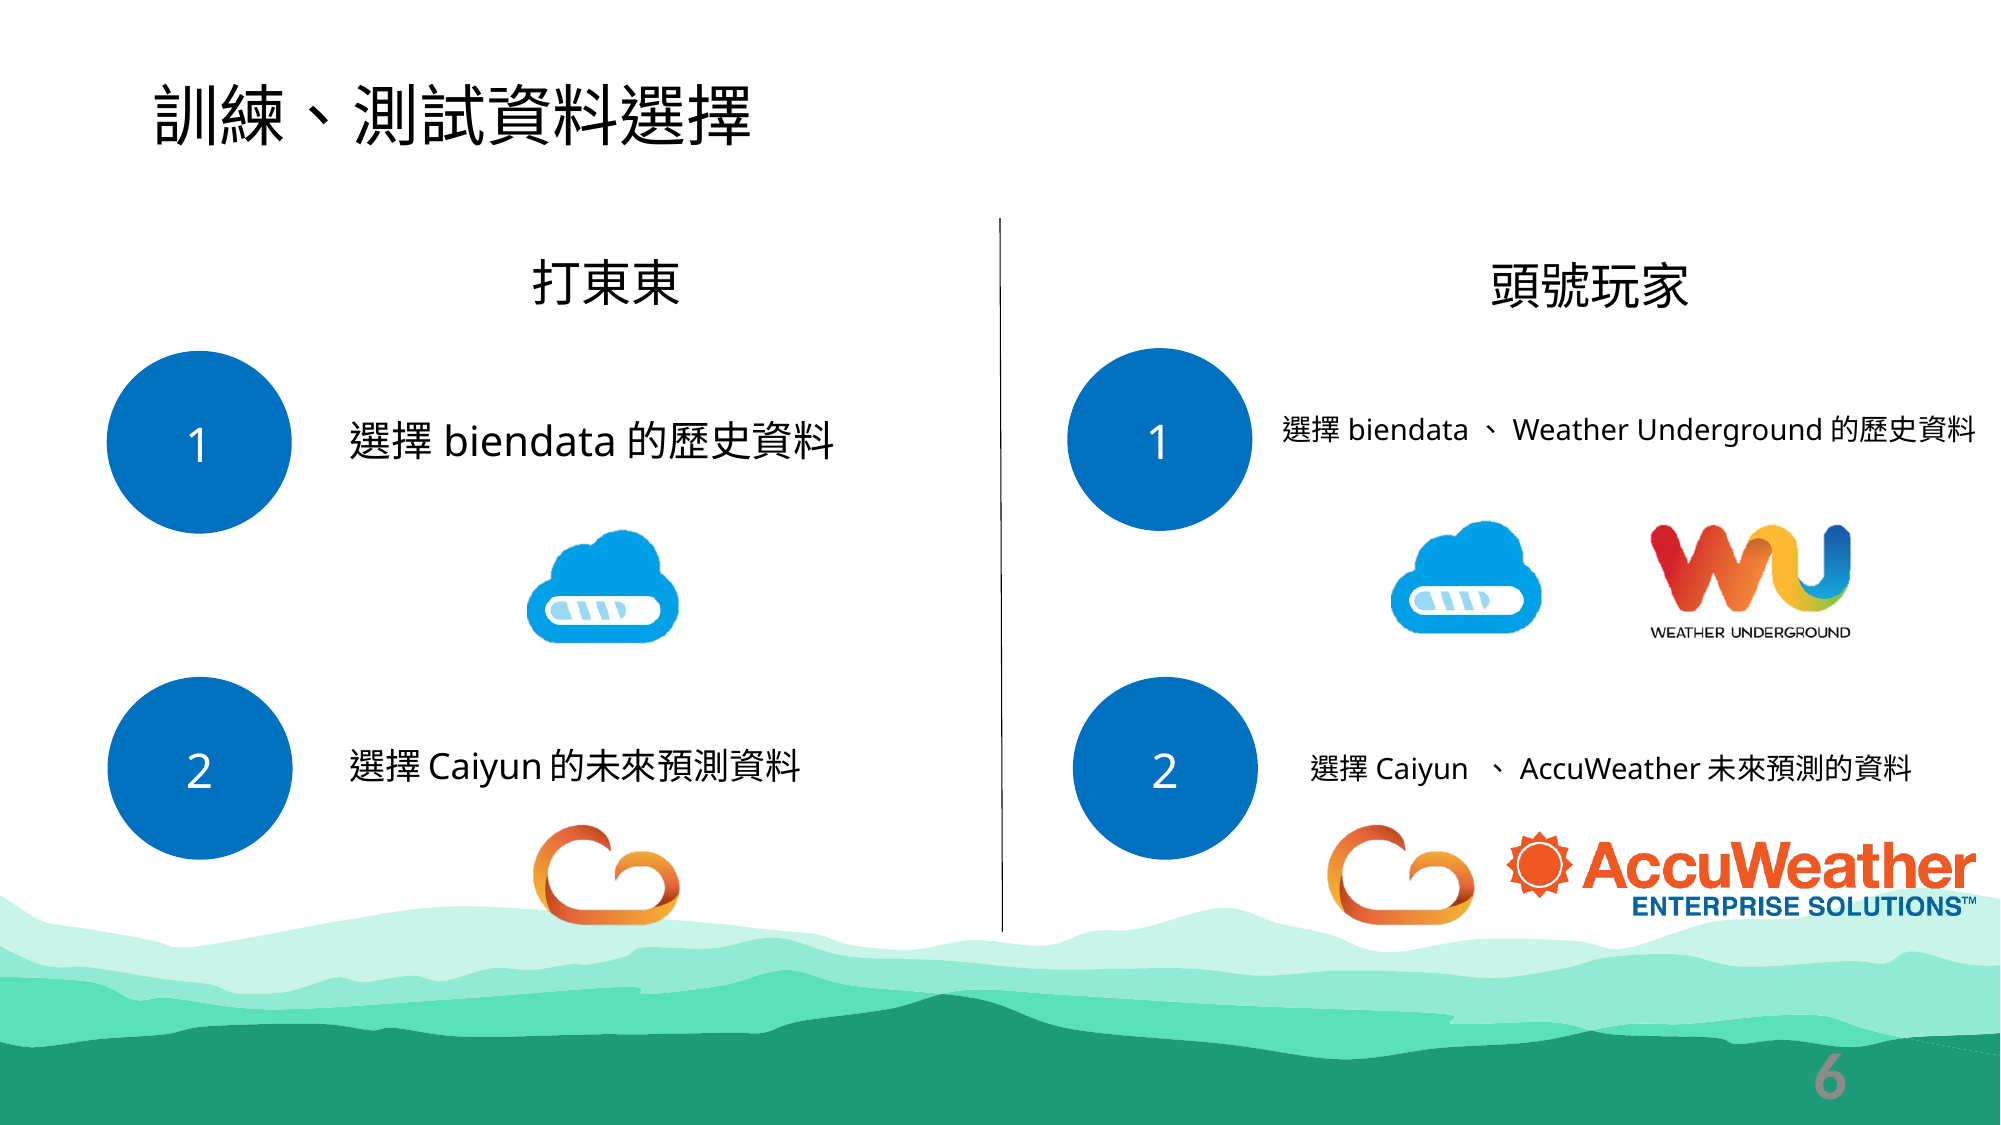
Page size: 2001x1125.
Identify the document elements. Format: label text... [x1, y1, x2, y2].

picture [1409, 586, 1523, 615]
text_box 選擇biendata、Weather Underground的歷史資料 [1267, 403, 1992, 454]
list 選擇biendata的歷史資料 [334, 412, 952, 474]
picture [527, 509, 684, 666]
text_box 打東東 [516, 243, 697, 319]
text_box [1067, 348, 1253, 531]
picture [1602, 477, 1897, 643]
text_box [106, 350, 292, 534]
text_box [1072, 676, 1258, 860]
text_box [107, 676, 293, 860]
title 訓練、測試資料選擇 [137, 59, 1863, 178]
slide_number 6 [1412, 1042, 1863, 1103]
picture [545, 596, 660, 625]
picture [1295, 768, 1976, 979]
picture [500, 768, 712, 979]
text_box 選擇Caiyun 、AccuWeather未來預測的資料 [1295, 743, 2000, 793]
list 選擇Caiyun的未來預測資料 [334, 741, 952, 796]
list 頭號玩家 [1165, 253, 2000, 330]
picture [1391, 500, 1547, 656]
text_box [999, 218, 1003, 932]
